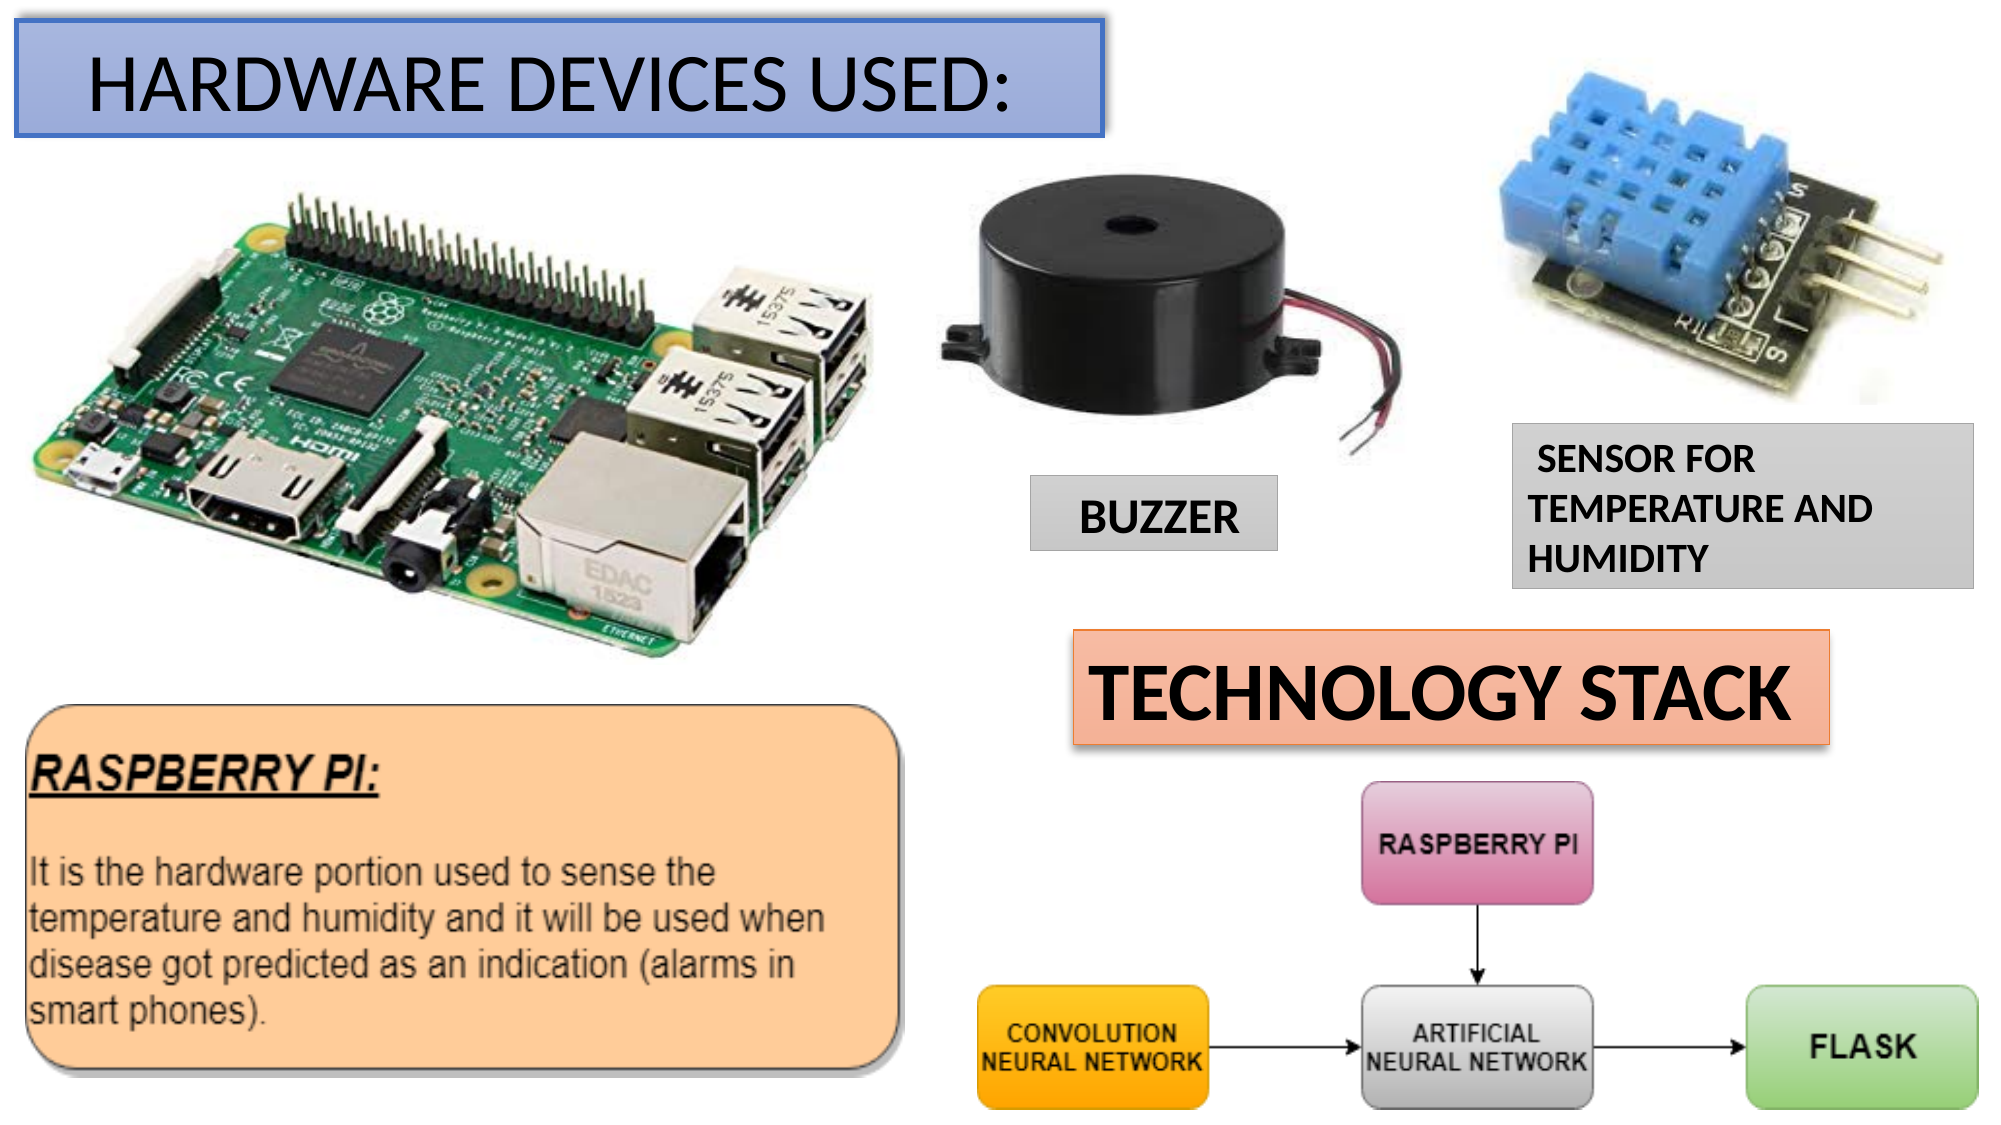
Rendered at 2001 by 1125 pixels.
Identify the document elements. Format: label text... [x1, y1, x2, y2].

text_box BUZZER [1030, 509, 1278, 551]
picture [25, 704, 905, 1078]
text_box HARDWARE DEVICES USED: [16, 20, 1103, 136]
text_box SENSOR FOR TEMPERATURE AND HUMIDITY [1512, 423, 1974, 589]
picture [977, 781, 1979, 1110]
picture [1481, 57, 1966, 405]
picture [936, 122, 1407, 509]
text_box TECHNOLOGY STACK [1073, 629, 1830, 745]
picture [25, 177, 885, 665]
